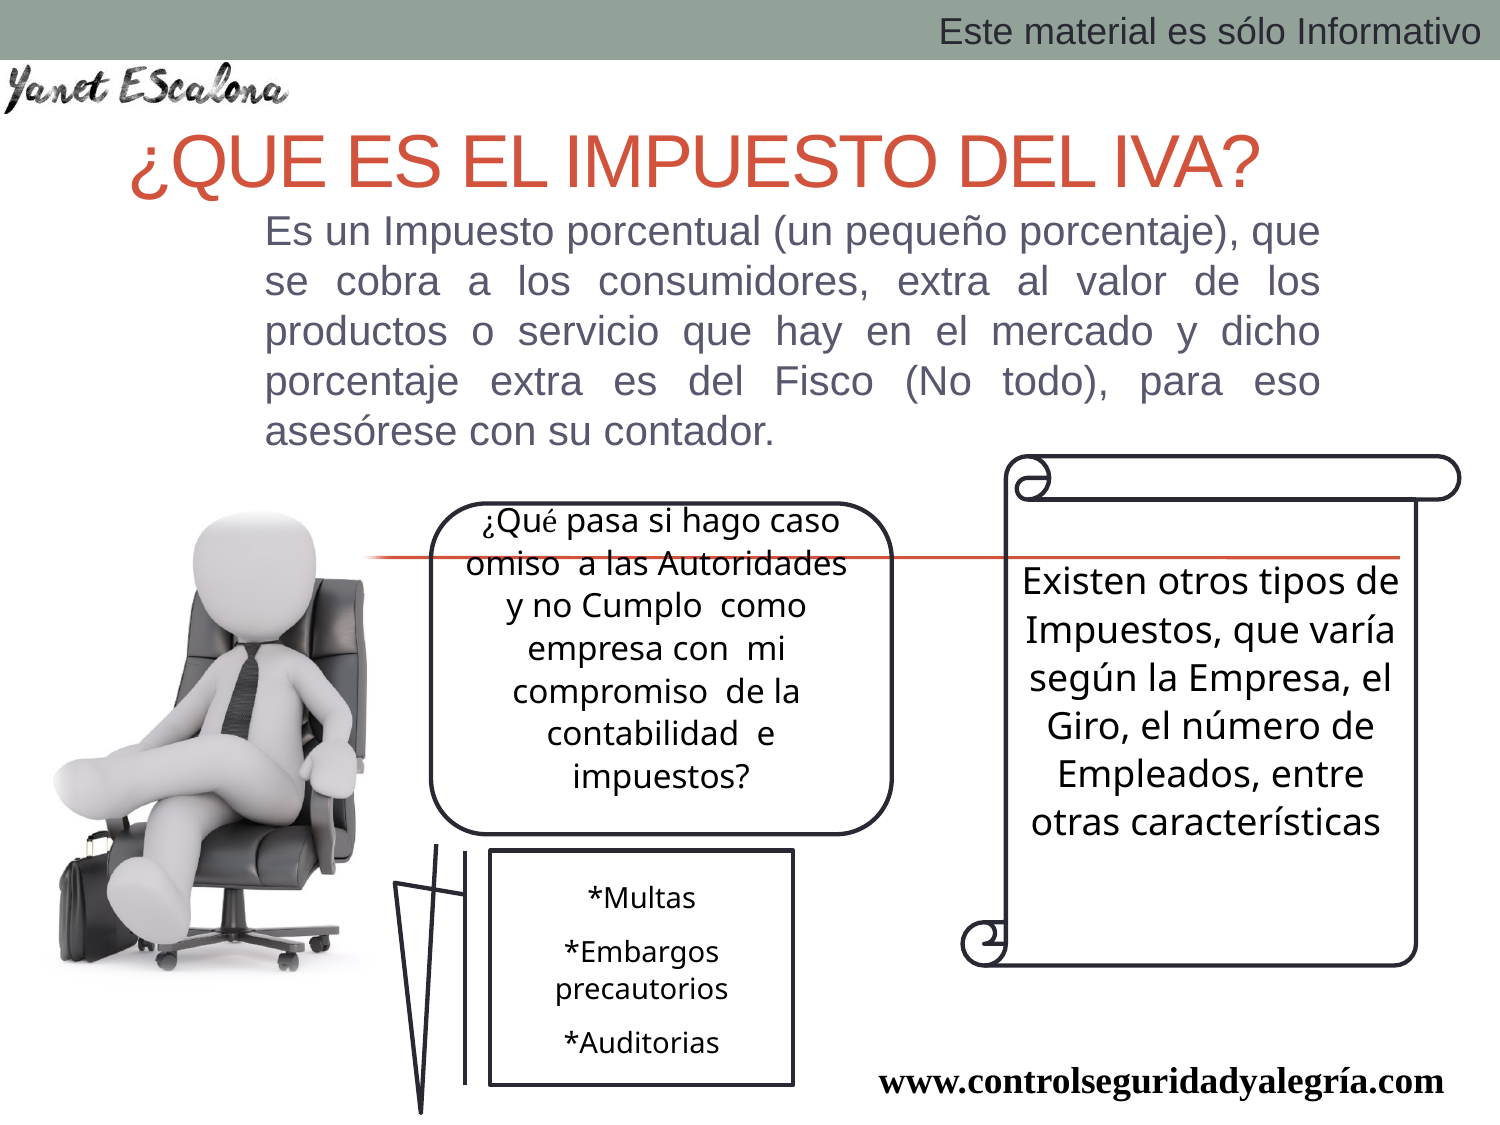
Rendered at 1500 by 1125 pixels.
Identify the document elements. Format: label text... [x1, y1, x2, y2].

text_box *Multas *Embargos precautorios *Auditorias [403, 844, 467, 1116]
text_box Este material es sólo Informativo [923, 0, 1497, 60]
text_box ¿Qué pasa si hago caso omiso a las Autoridades y no Cumplo como empresa con mi compromiso de la contabilidad e impuestos? [428, 501, 894, 837]
subtitle Es un Impuesto porcentual (un pequeño porcentaje), que se cobra a los consumidores, extra al valor de los productos o servicio que hay en el mercado y dicho porcentaje extra es del Fisco (No todo), para eso asesórese con su contador. [249, 196, 1337, 484]
text_box Existen otros tipos de Impuestos, que varía según la Empresa, el Giro, el número de Empleados, entre otras características. [960, 454, 1462, 968]
picture [0, 61, 292, 115]
text_box www.controlseguridadyalegría.com [823, 1045, 1500, 1109]
text_box *Multas *Embargos precautorios *Auditorias [488, 848, 795, 1087]
title ¿Que es el Impuesto del IVA? [112, 78, 1400, 211]
picture [41, 503, 395, 990]
